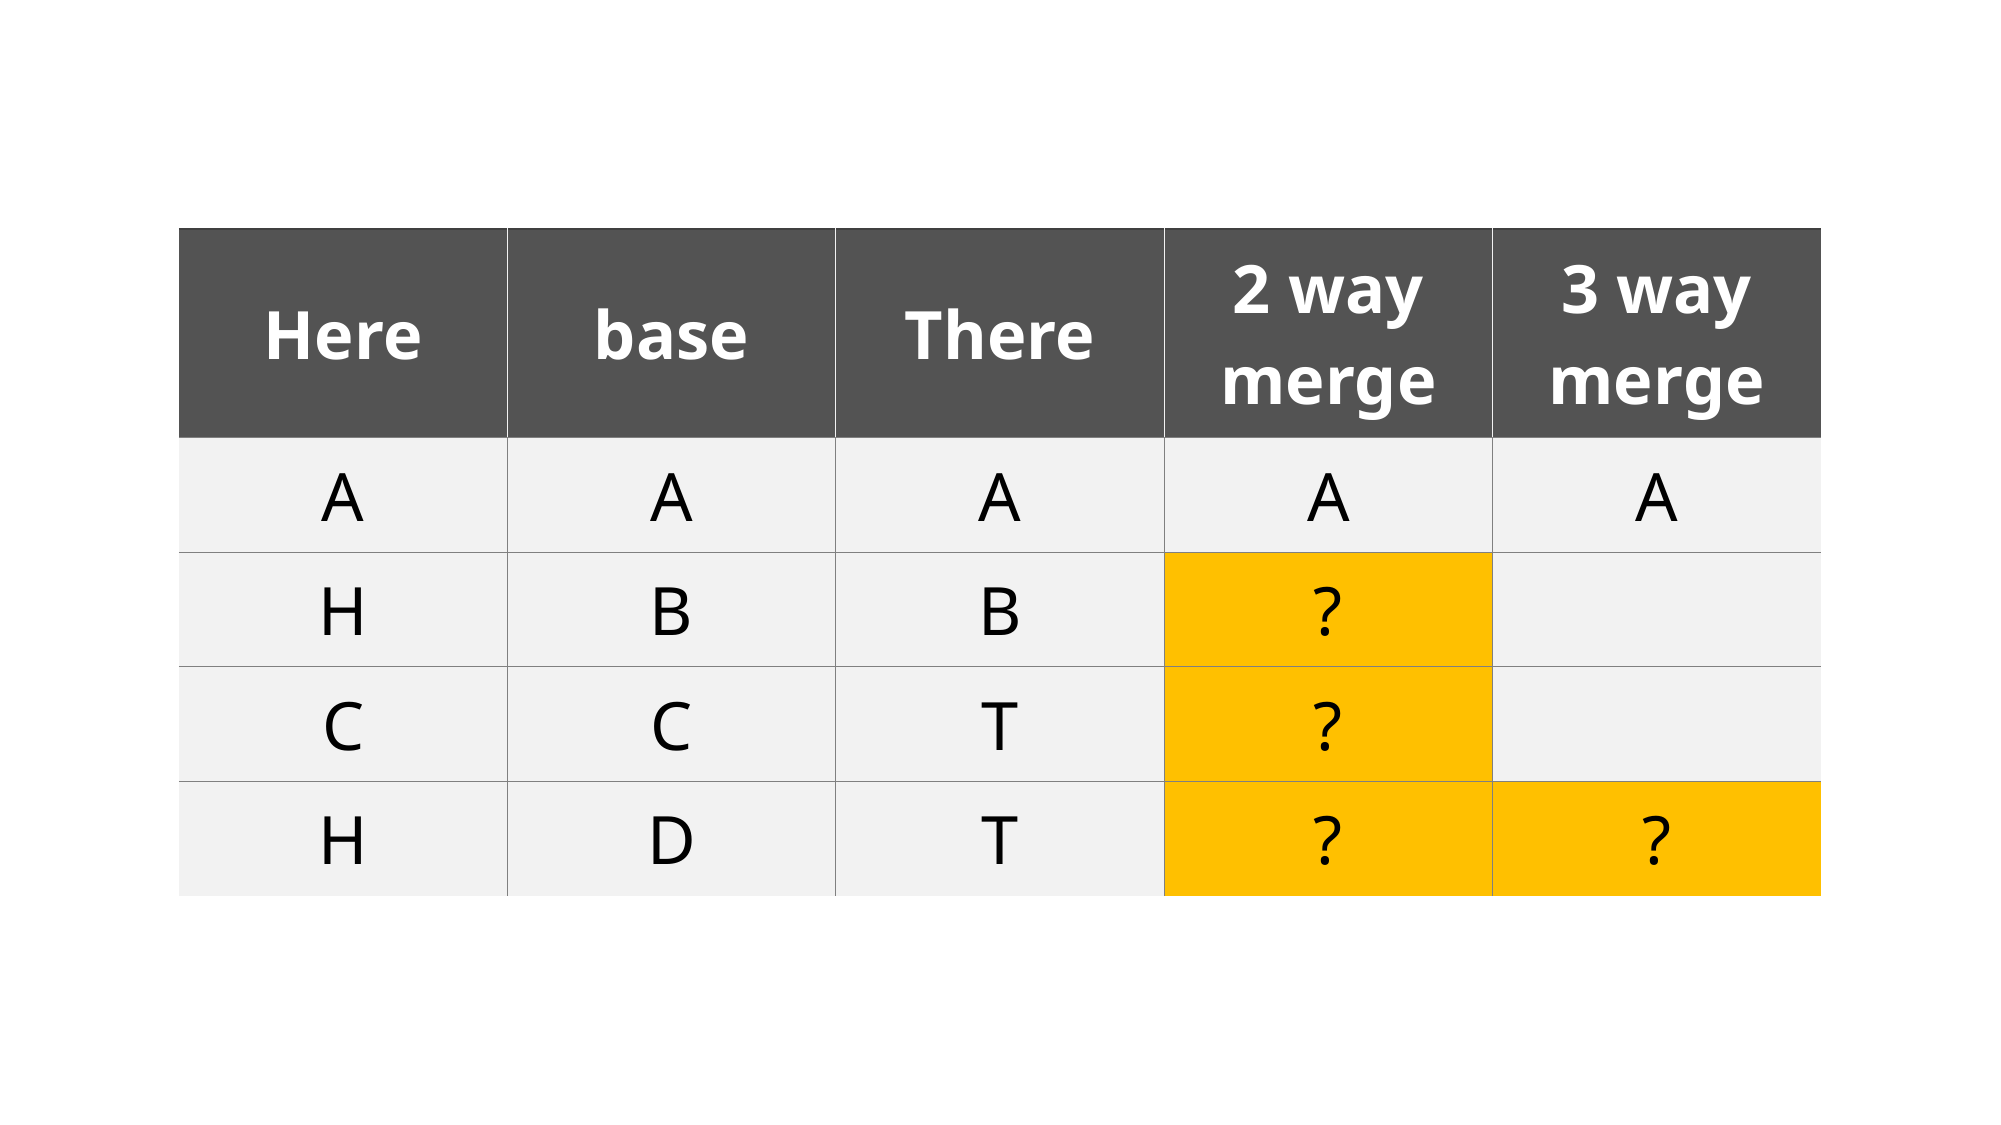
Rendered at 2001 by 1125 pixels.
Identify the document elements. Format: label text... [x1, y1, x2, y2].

table_header There [836, 230, 1164, 437]
table_cell A [1493, 438, 1821, 552]
table_cell ? [1165, 782, 1492, 896]
table_cell A [179, 438, 507, 552]
table_cell ? [1165, 667, 1492, 781]
table_cell A [836, 438, 1164, 552]
table_cell A [508, 438, 835, 552]
table_cell T [836, 782, 1164, 896]
table_header Here [179, 230, 507, 437]
table_cell A [1165, 438, 1492, 552]
table_cell [1493, 553, 1821, 666]
table_cell D [508, 782, 835, 896]
table_cell H [179, 782, 507, 896]
table_header base [508, 230, 835, 437]
table_cell T [836, 667, 1164, 781]
table_cell B [508, 553, 835, 666]
table_header 2 way merge [1165, 230, 1492, 437]
table_cell B [836, 553, 1164, 666]
table_cell [1493, 667, 1821, 781]
table_cell C [179, 667, 507, 781]
table_cell H [179, 553, 507, 666]
table_cell ? [1493, 782, 1821, 896]
table_cell ? [1165, 553, 1492, 666]
table_cell C [508, 667, 835, 781]
table_header 3 way merge [1493, 230, 1821, 437]
